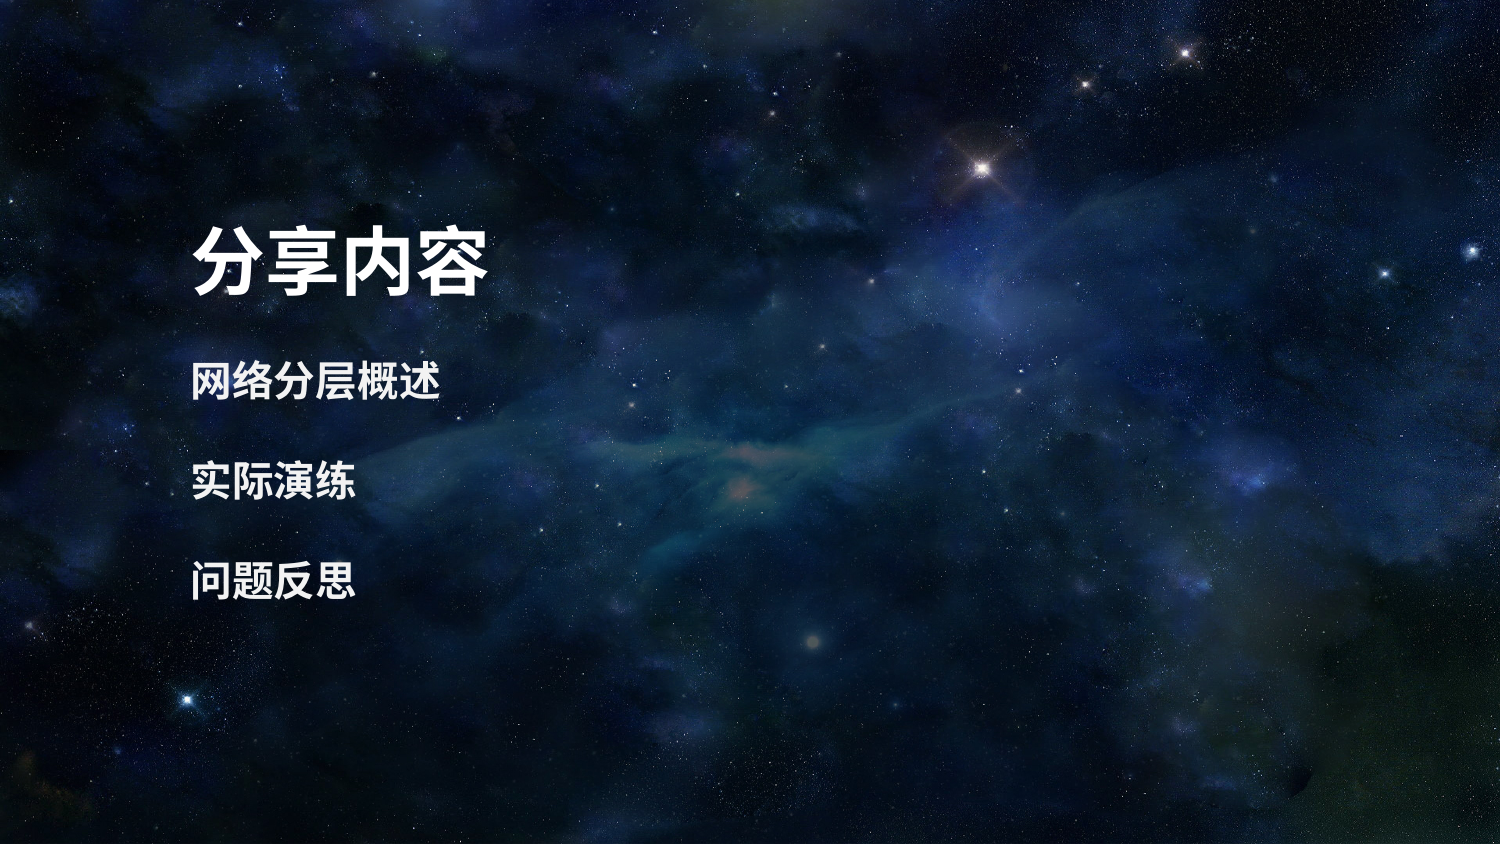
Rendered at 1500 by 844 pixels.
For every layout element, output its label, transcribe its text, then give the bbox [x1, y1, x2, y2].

picture [0, 0, 1500, 844]
text_box 分享内容 网络分层概述 实际演练 问题反思 [175, 117, 1266, 612]
